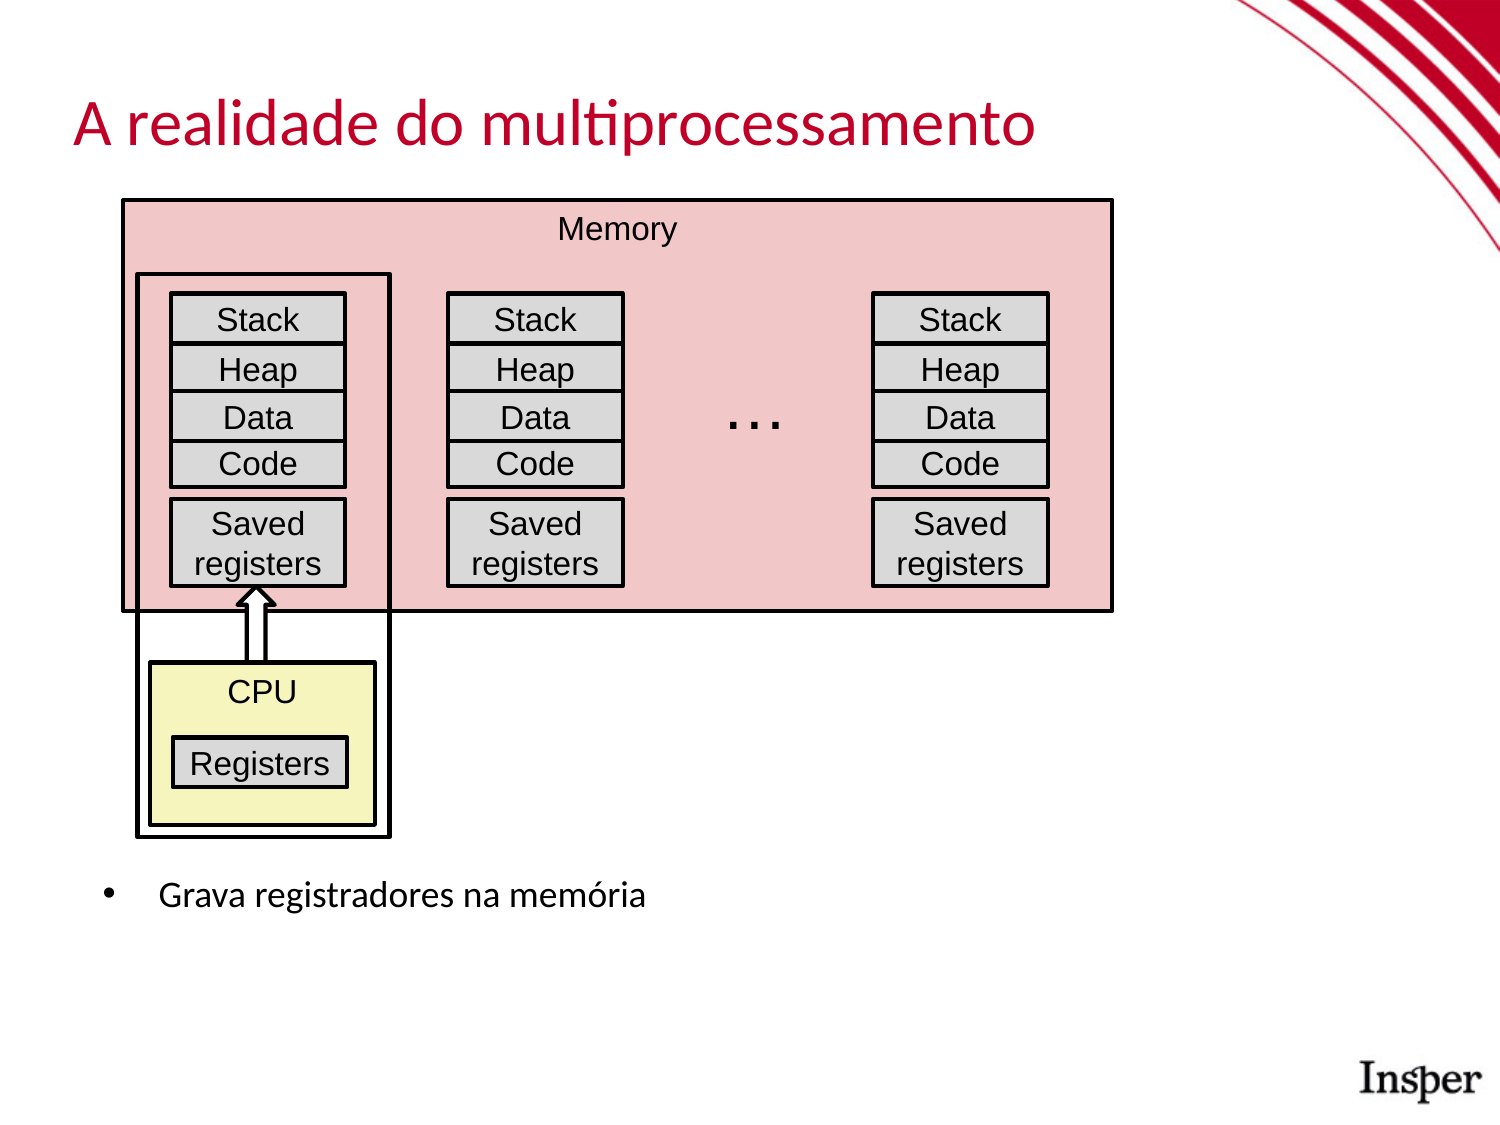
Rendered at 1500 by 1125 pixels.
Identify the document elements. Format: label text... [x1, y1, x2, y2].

text_box Heap [872, 343, 1048, 390]
text_box Stack [872, 293, 1048, 343]
picture [0, 0, 1500, 1125]
text_box Code [447, 441, 623, 488]
text_box Stack [447, 293, 623, 343]
text_box Saved registers [872, 498, 1048, 587]
text_box … [706, 355, 803, 450]
text_box Code [872, 441, 1048, 488]
text_box Heap [447, 343, 623, 390]
text_box A realidade do multiprocessamento [58, 71, 1450, 197]
text_box Saved registers [447, 498, 623, 587]
text_box Data [872, 390, 1048, 441]
text_box [237, 586, 275, 663]
text_box Grava registradores na memória [87, 862, 1488, 950]
text_box [137, 273, 390, 838]
text_box Saved registers [170, 498, 346, 587]
text_box Data [447, 390, 623, 441]
text_box Memory [123, 200, 1113, 612]
